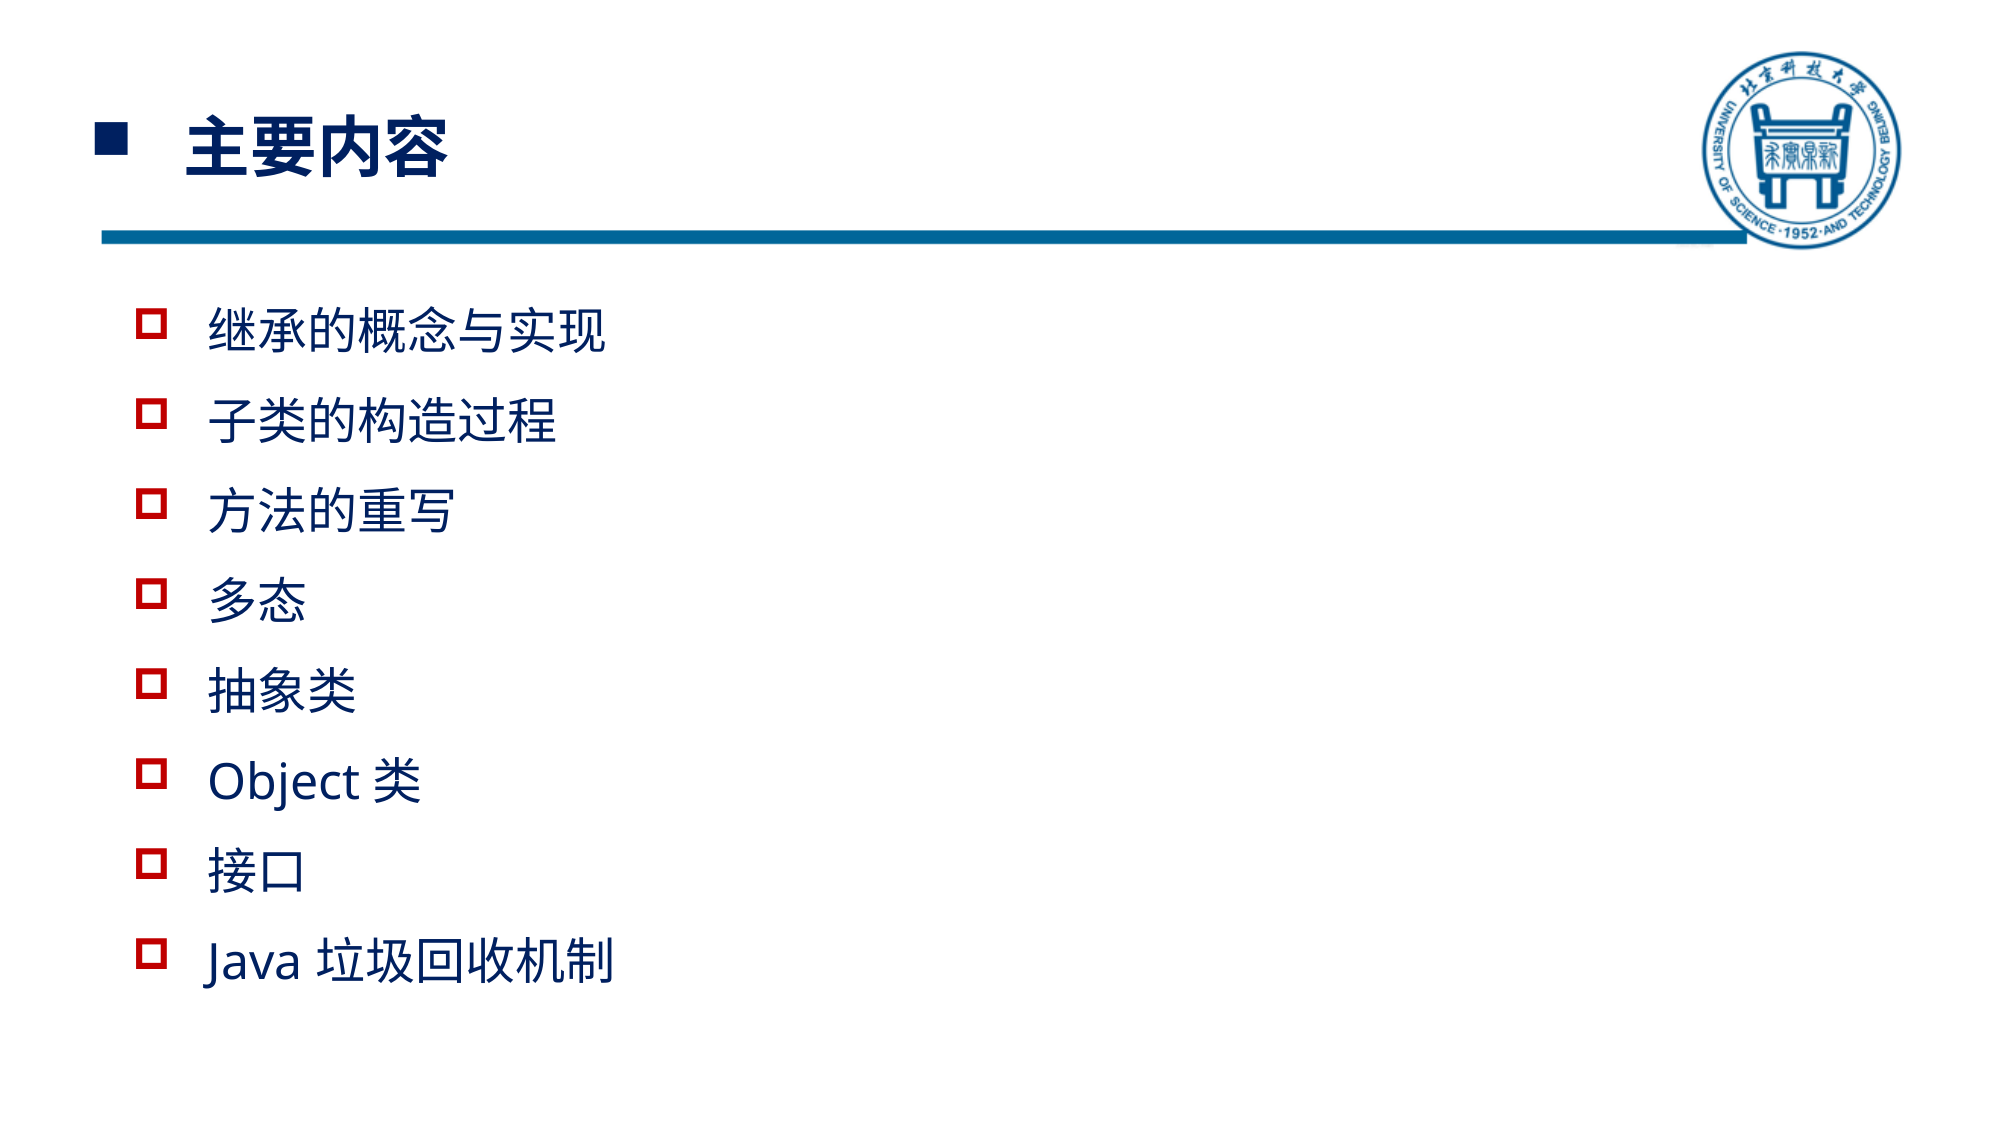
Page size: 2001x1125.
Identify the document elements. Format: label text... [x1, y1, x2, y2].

title 主要内容 [75, 56, 1425, 244]
text_box 继承的概念与实现 子类的构造过程 方法的重写 多态 抽象类 Object类 接口 Java垃圾回收机制 [104, 262, 1455, 1007]
picture [20, 12, 1981, 1114]
